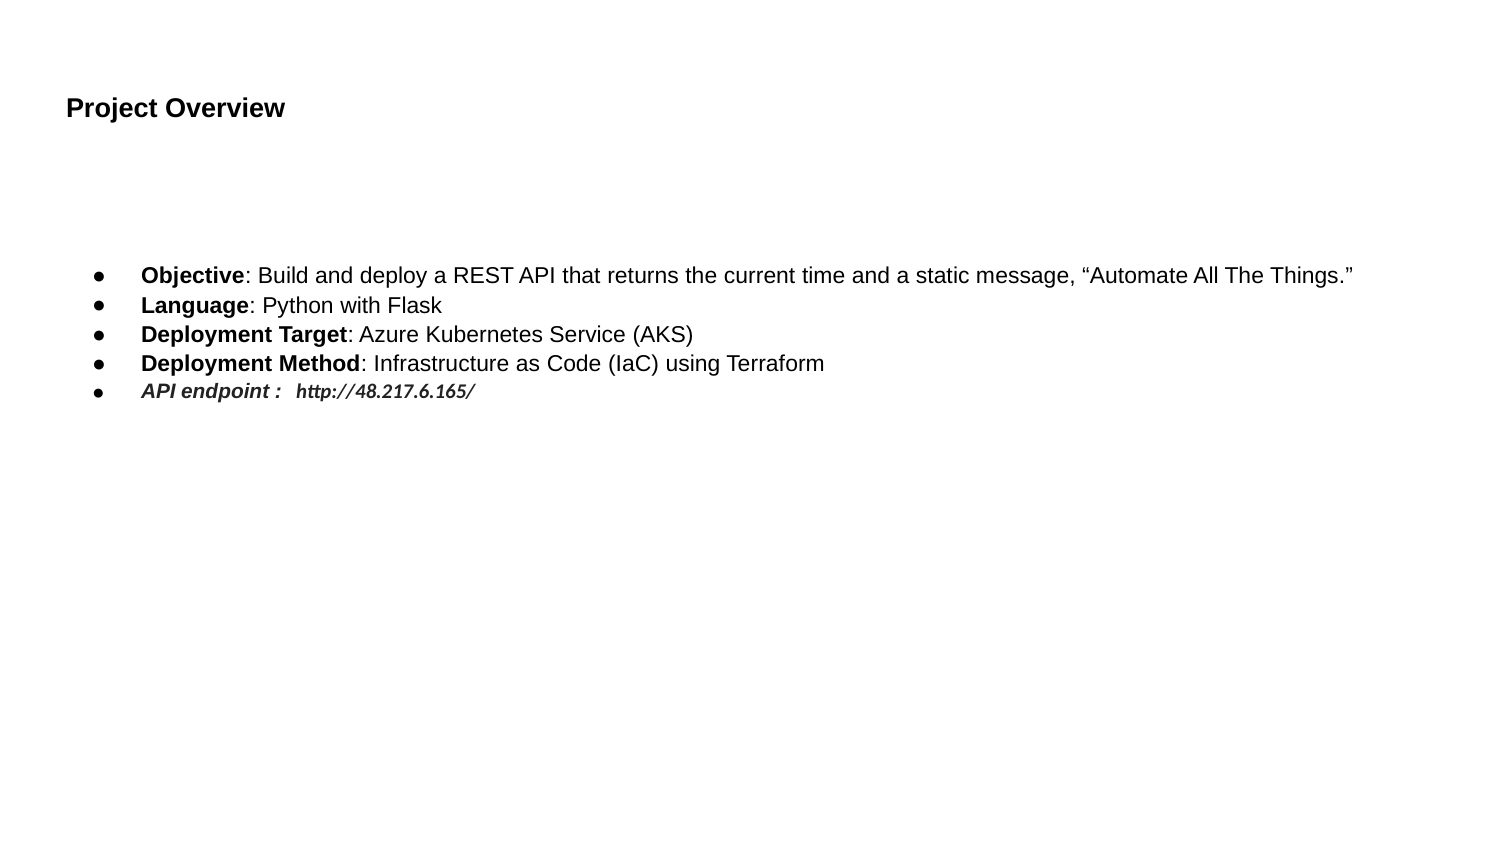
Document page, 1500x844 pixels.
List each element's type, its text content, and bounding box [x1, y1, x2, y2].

title Project Overview [51, 72, 1449, 167]
list Objective: Build and deploy a REST API that returns the current time and a static message, “Automate All The Things.” Language: Python with Flask Deployment Target: Azure Kubernetes Service (AKS) Deployment Method: Infrastructure as Code (IaC) using Terraform API endpoint : http://48.217.6.165/ [51, 189, 1449, 750]
